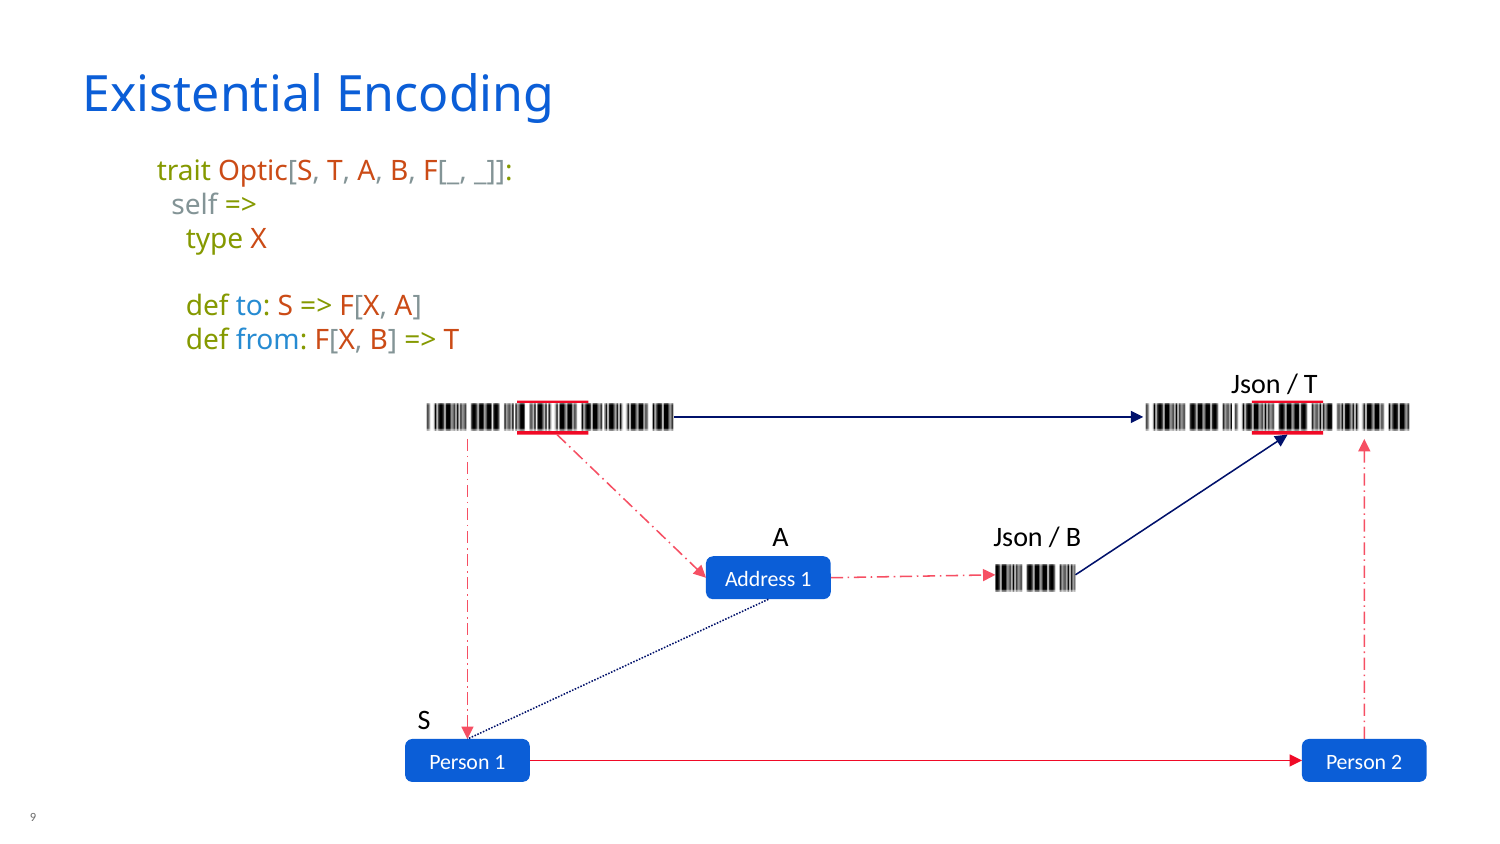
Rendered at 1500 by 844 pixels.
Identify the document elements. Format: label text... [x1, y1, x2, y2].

title Existential Encoding [82, 61, 1417, 180]
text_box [402, 357, 1427, 783]
slide_number 9 [29, 808, 63, 824]
text_box trait Optic[S, T, A, B, F[_, _]]: self => type X def to: S => F[X, A] def from: F[X, B] => T [142, 145, 893, 363]
